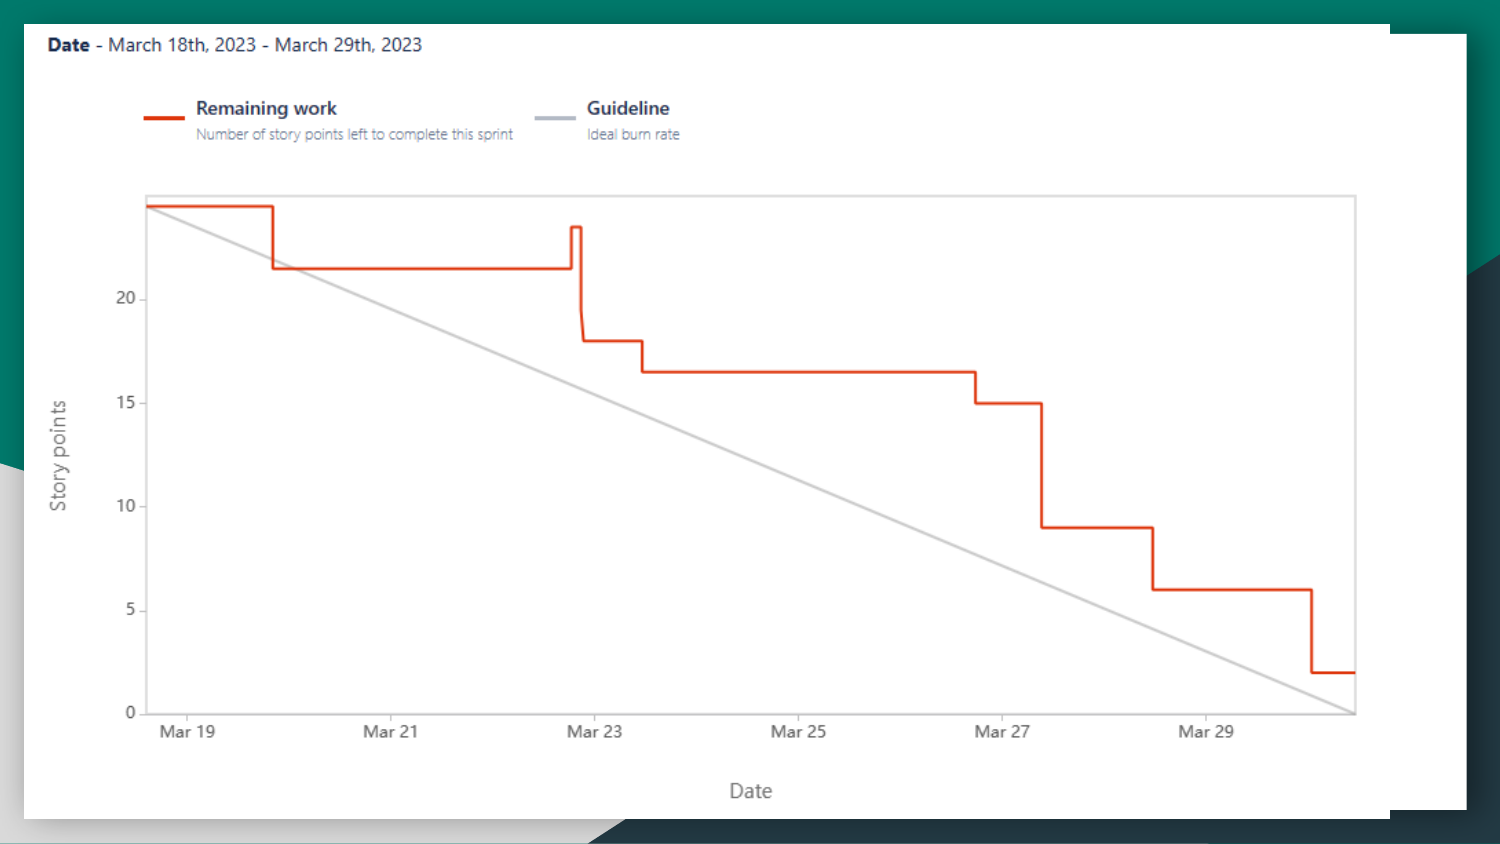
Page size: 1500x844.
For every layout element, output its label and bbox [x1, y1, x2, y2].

picture [24, 24, 1390, 819]
